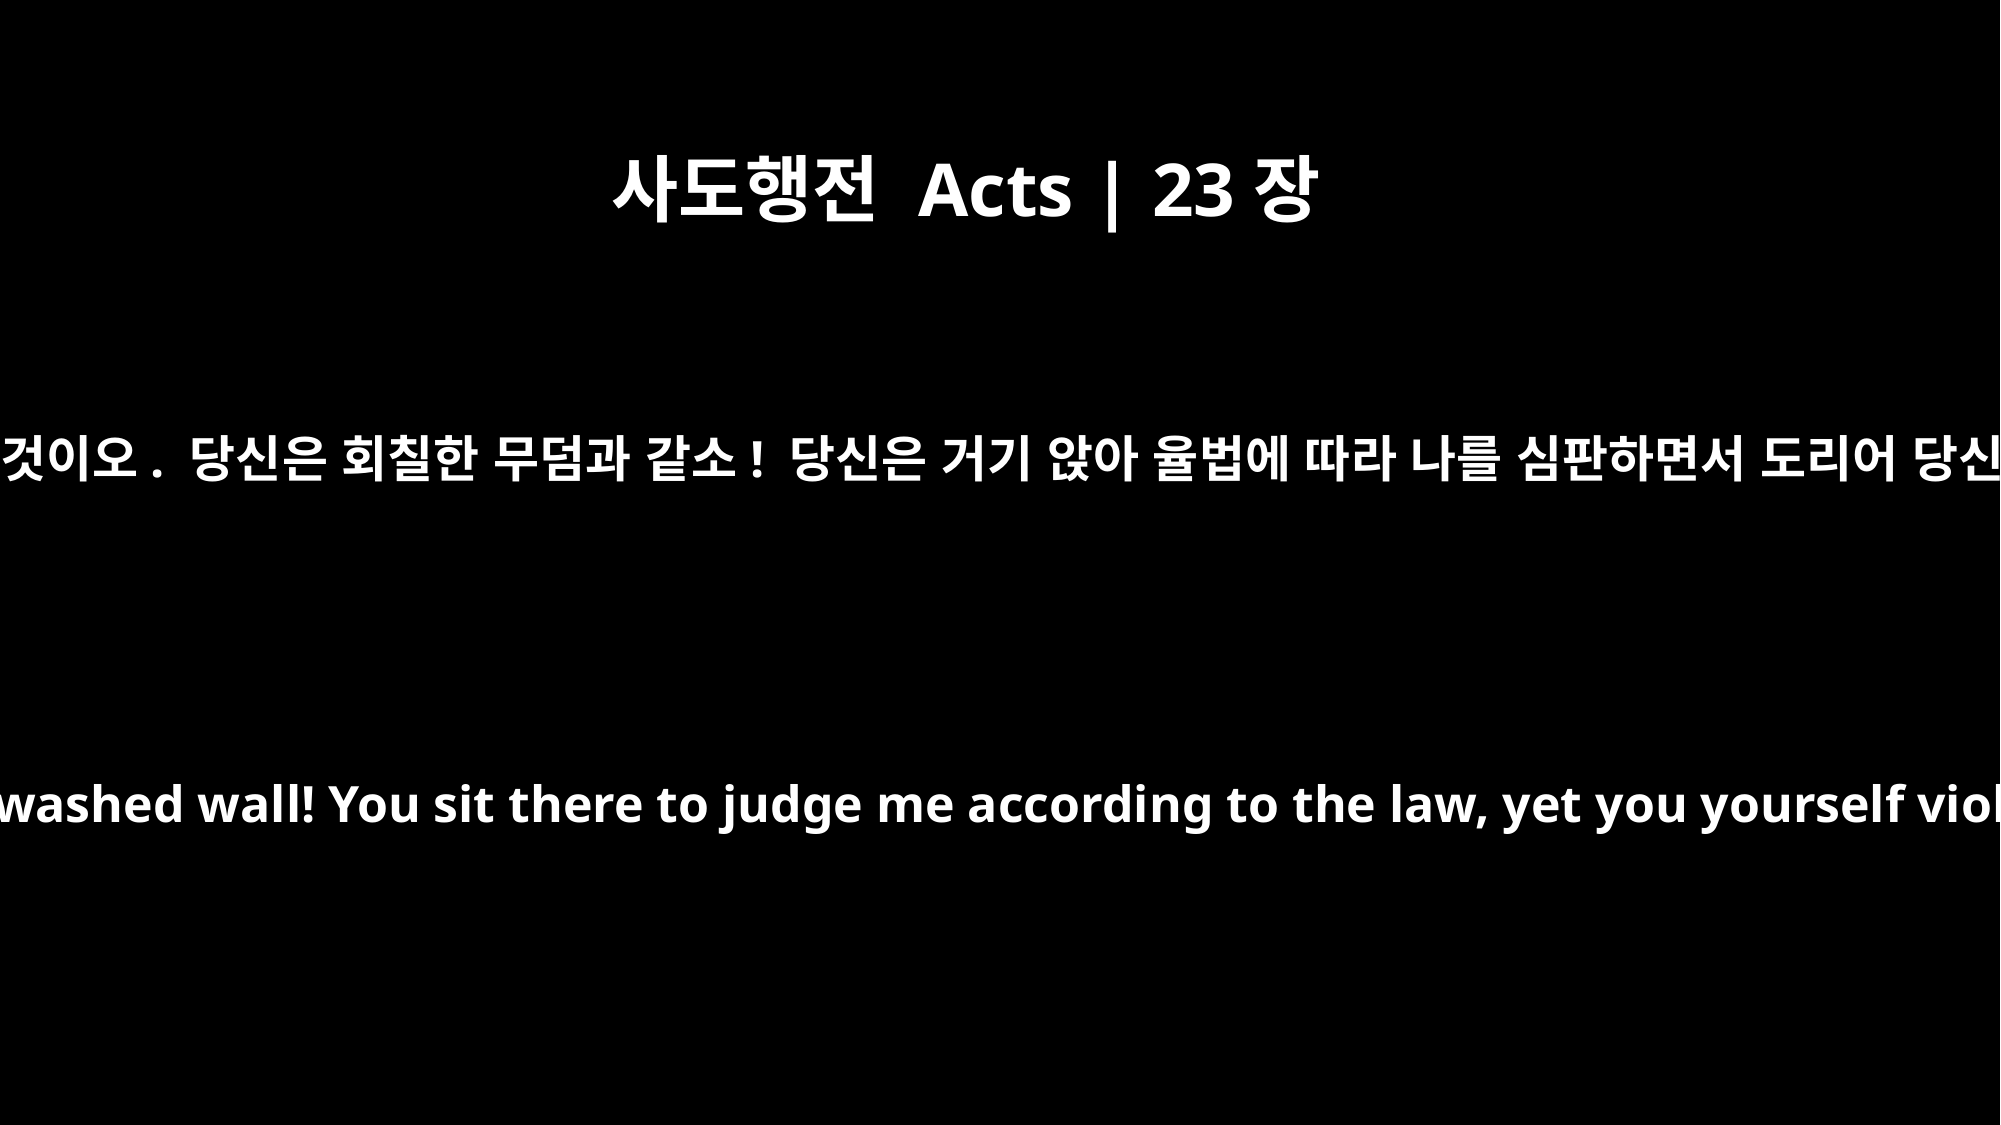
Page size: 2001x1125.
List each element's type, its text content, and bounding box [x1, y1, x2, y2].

text_box 3 그러자 바울이 그에게 말했습니다. “하나님께서 당신을 치실 것이오. 당신은 회칠한 무덤과 같소! 당신은 거기 앉아 율법에 따라 나를 심판하면서 도리어 당신 자신은 율법을 어기고 나를 치라고 명령하고 있지 않소!” [0, 359, 2000, 495]
text_box Then Paul said to him, "God will strike you, you whitewashed wall! You sit there to judge me according to the law, yet you yourself violate the law by commanding that I be struck!" [0, 764, 2000, 840]
text_box 사도행전 Acts | 23장 [596, 136, 1336, 239]
